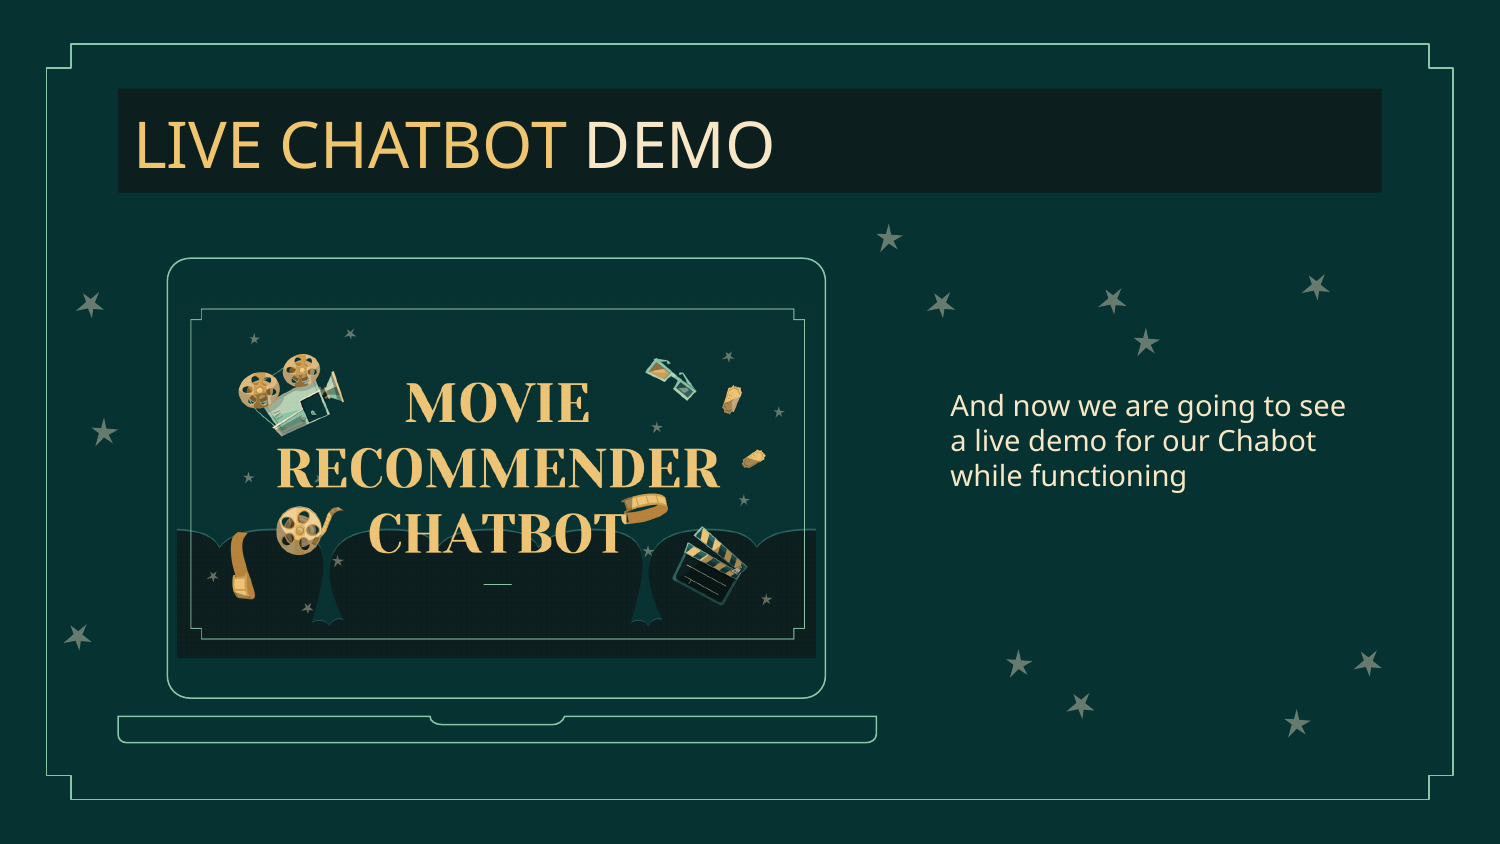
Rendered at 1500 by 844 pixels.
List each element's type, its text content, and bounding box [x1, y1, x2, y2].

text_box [117, 257, 877, 743]
subtitle And now we are going to see a live demo for our Chabot while functioning [935, 372, 1382, 538]
title LIVE CHATBOT DEMO [118, 88, 1382, 193]
picture [177, 298, 816, 659]
